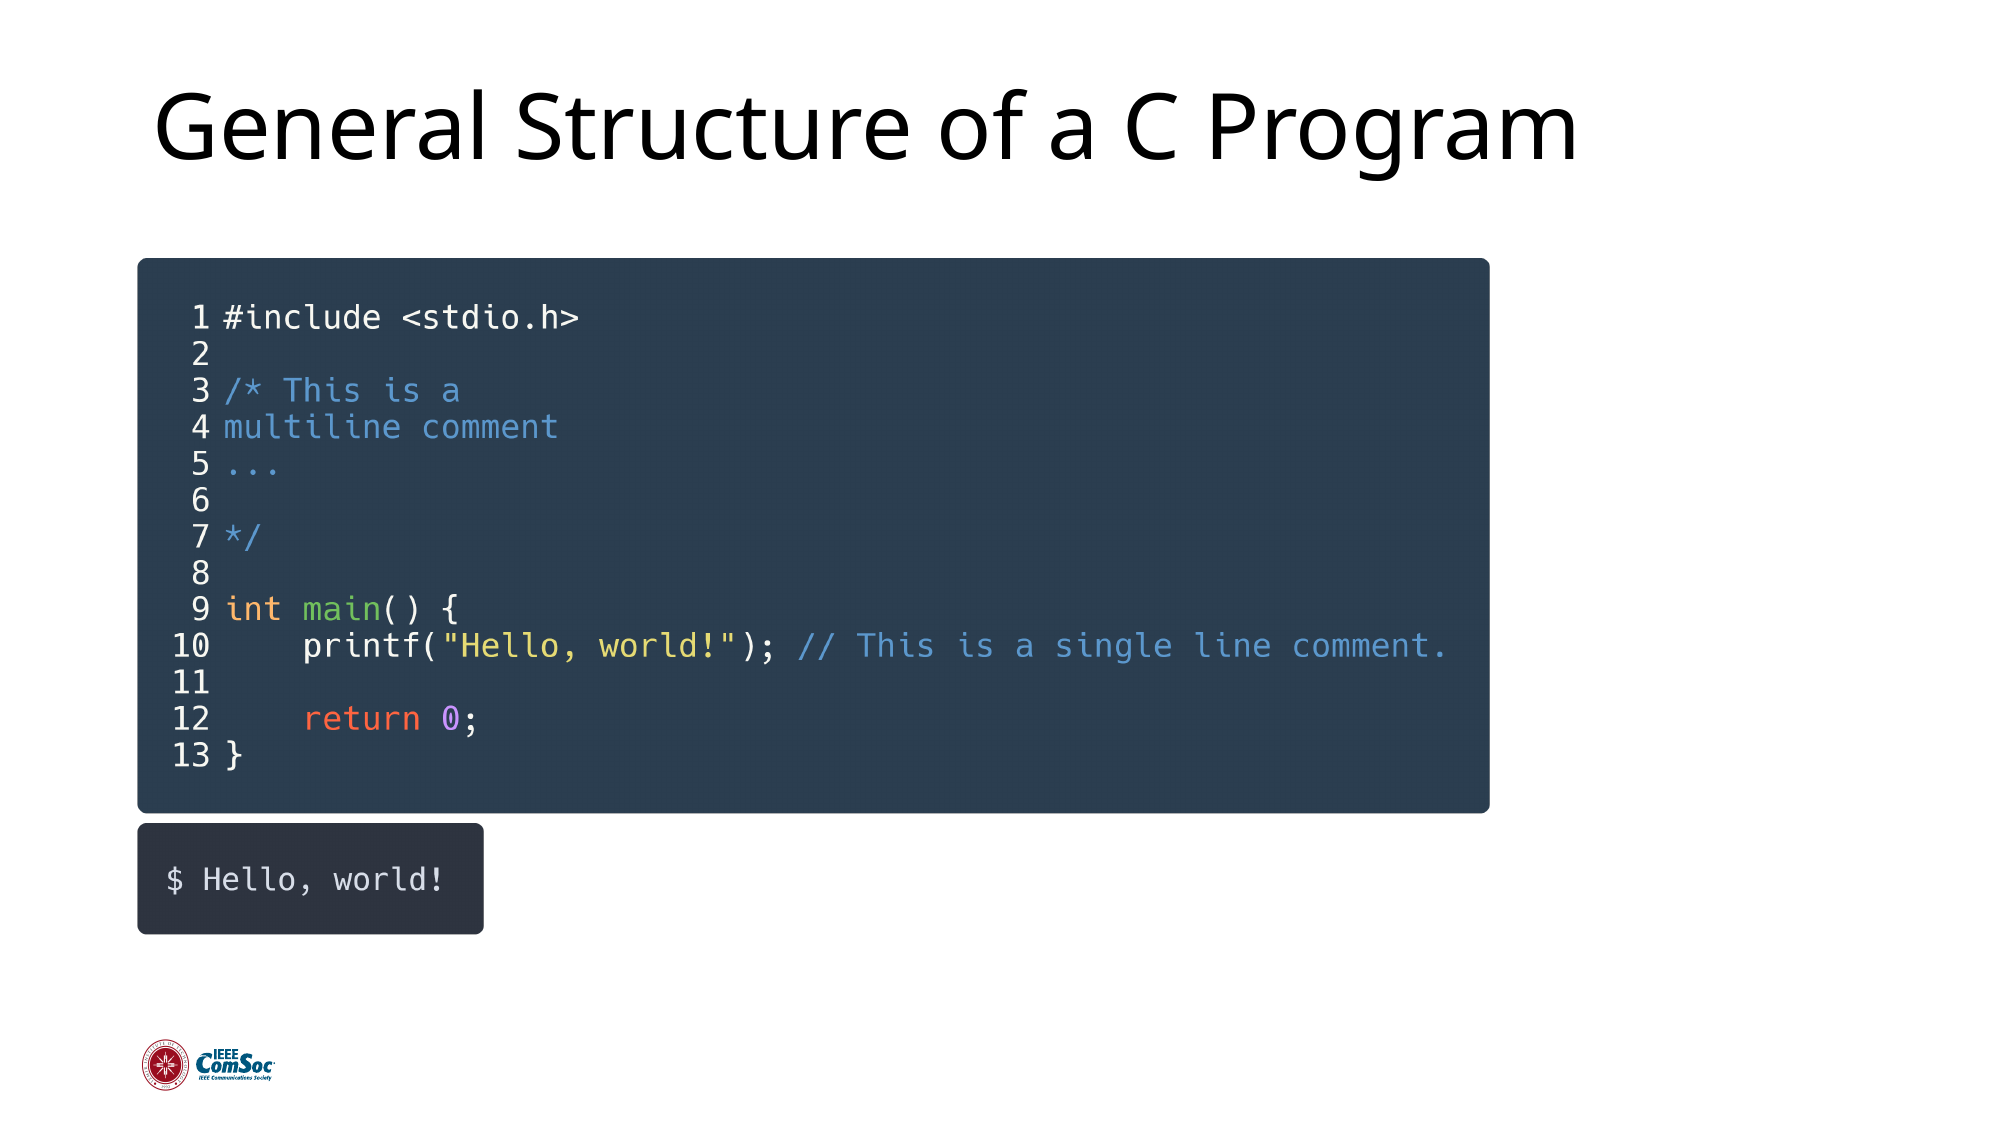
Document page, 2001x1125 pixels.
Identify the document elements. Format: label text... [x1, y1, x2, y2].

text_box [137, 1034, 276, 1096]
picture [136, 822, 484, 935]
title General Structure of a C Program [137, 60, 1863, 199]
picture [137, 257, 1490, 814]
